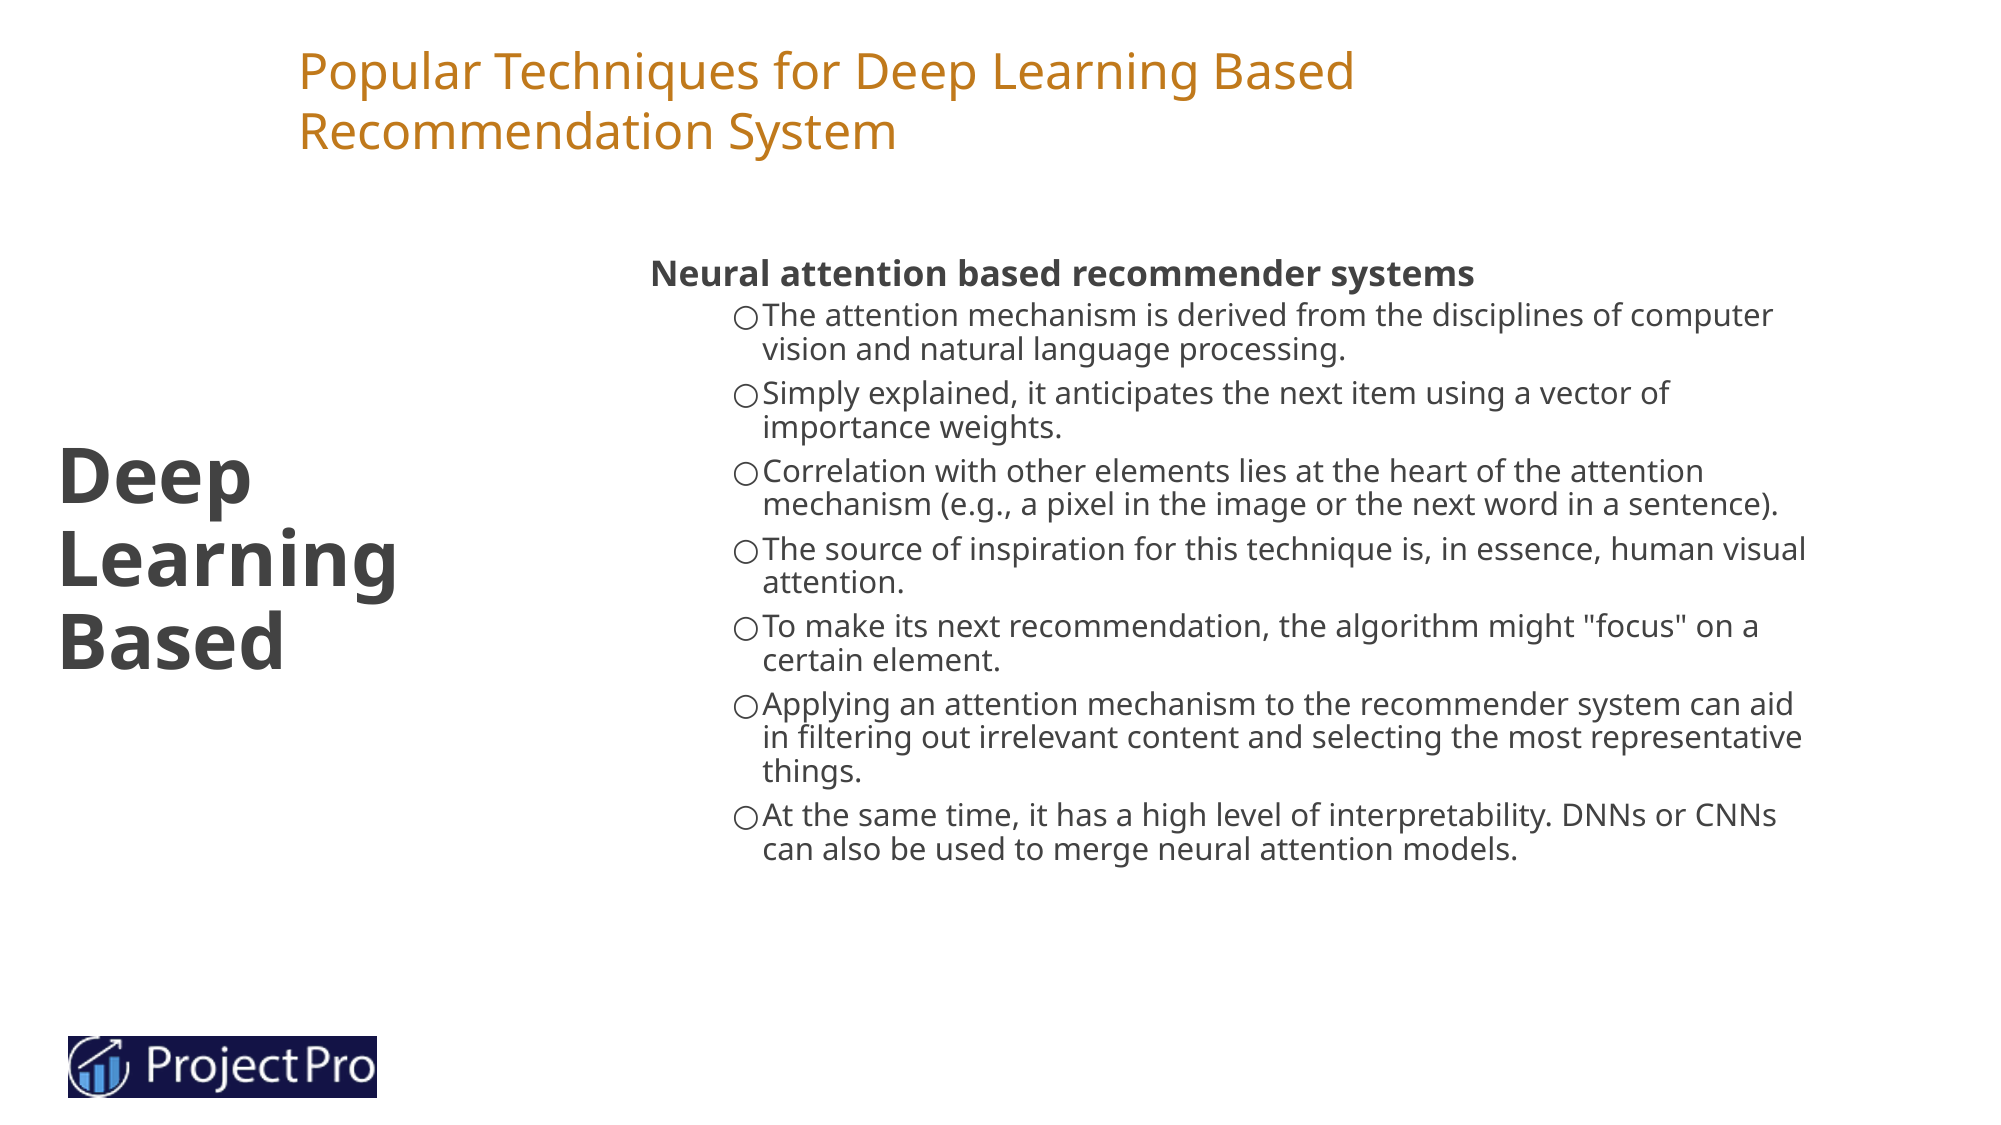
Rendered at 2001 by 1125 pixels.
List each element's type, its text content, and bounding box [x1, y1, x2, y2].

picture [68, 1036, 377, 1098]
title Deep Learning Based [41, 184, 525, 940]
list Neural attention based recommender systems The attention mechanism is derived from the disciplines of computer vision and natural language processing. Simply explained, it anticipates the next item using a vector of importance weights. Correlation with other elements lies at the heart of the attention mechanism (e.g., a pixel in the image or the next word in a sentence). The source of inspiration for this technique is, in essence, human visual attention. To make its next recommendation, the algorithm might "focus" on a certain element. Applying an attention mechanism to the recommender system can aid in filtering out irrelevant content and selecting the most representative things. At the same time, it has a high level of interpretability. DNNs or CNNs can also be used to merge neural attention models. [634, 141, 1835, 982]
text_box Popular Techniques for Deep Learning Based Recommendation System [283, 32, 1799, 167]
